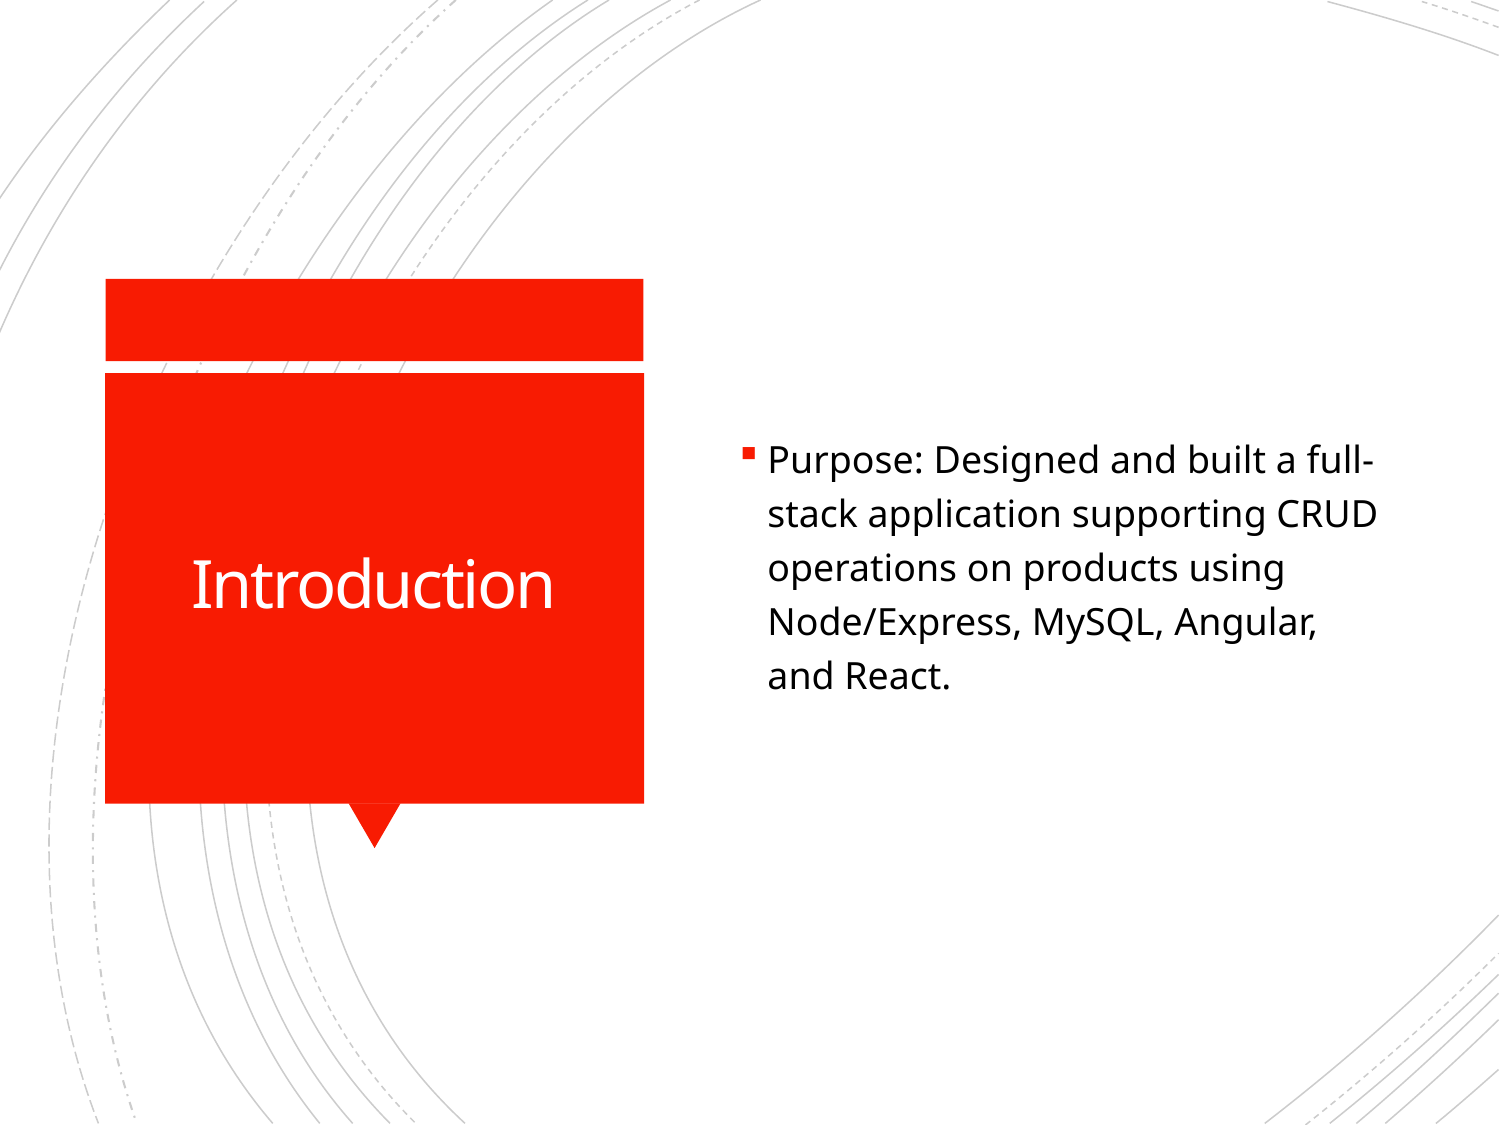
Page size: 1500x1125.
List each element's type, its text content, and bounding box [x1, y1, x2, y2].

title Introduction [118, 385, 630, 790]
list Purpose: Designed and built a full-stack application supporting CRUD operations on products using Node/Express, MySQL, Angular, and React. [724, 131, 1396, 993]
